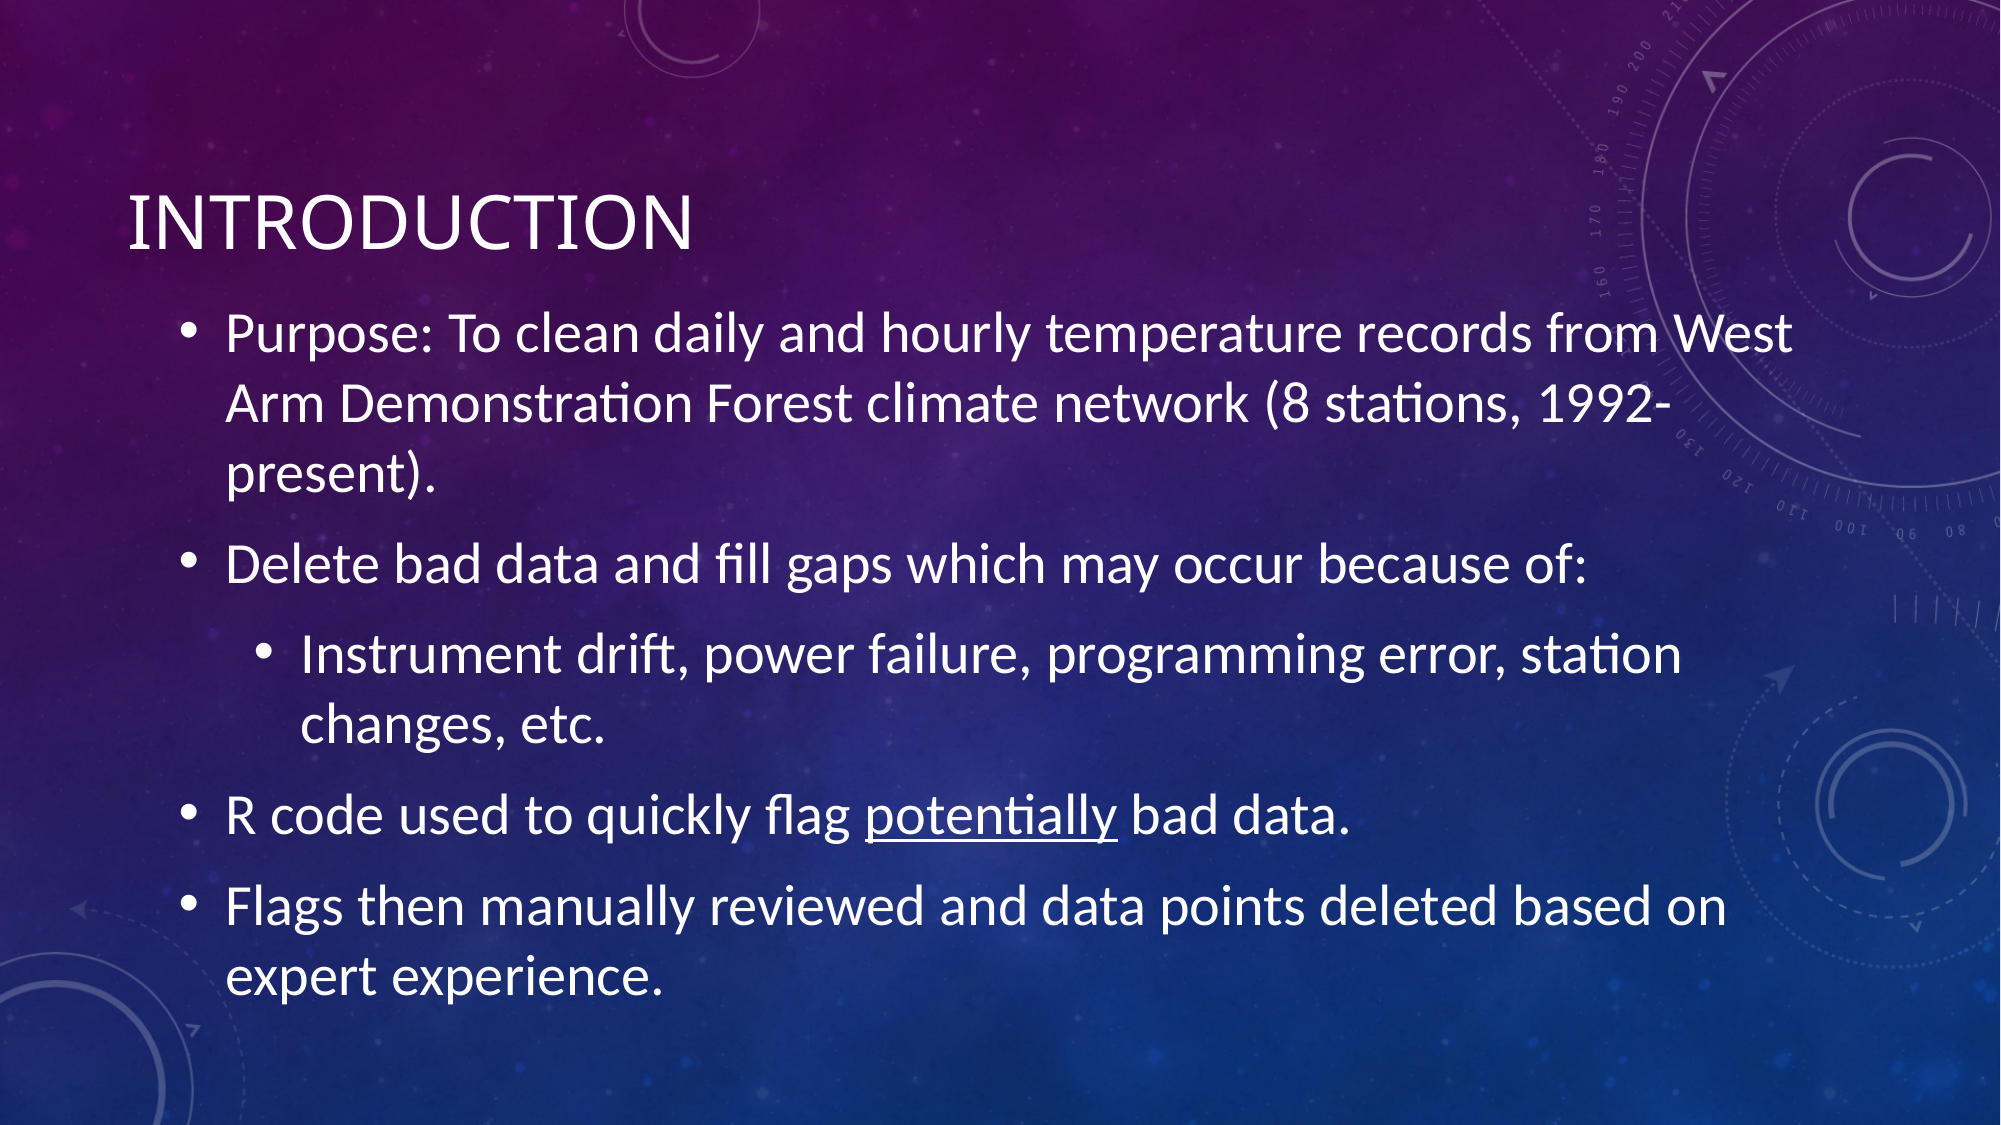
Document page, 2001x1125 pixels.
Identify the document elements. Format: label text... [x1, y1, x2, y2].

list Purpose: To clean daily and hourly temperature records from West Arm Demonstration Forest climate network (8 stations, 1992-present). Delete bad data and fill gaps which may occur because of: Instrument drift, power failure, programming error, station changes, etc. R code used to quickly flag potentially bad data. Flags then manually reviewed and data points deleted based on expert experience. [163, 351, 1853, 950]
picture [0, 0, 2001, 1125]
title Introduction [112, 99, 1775, 339]
